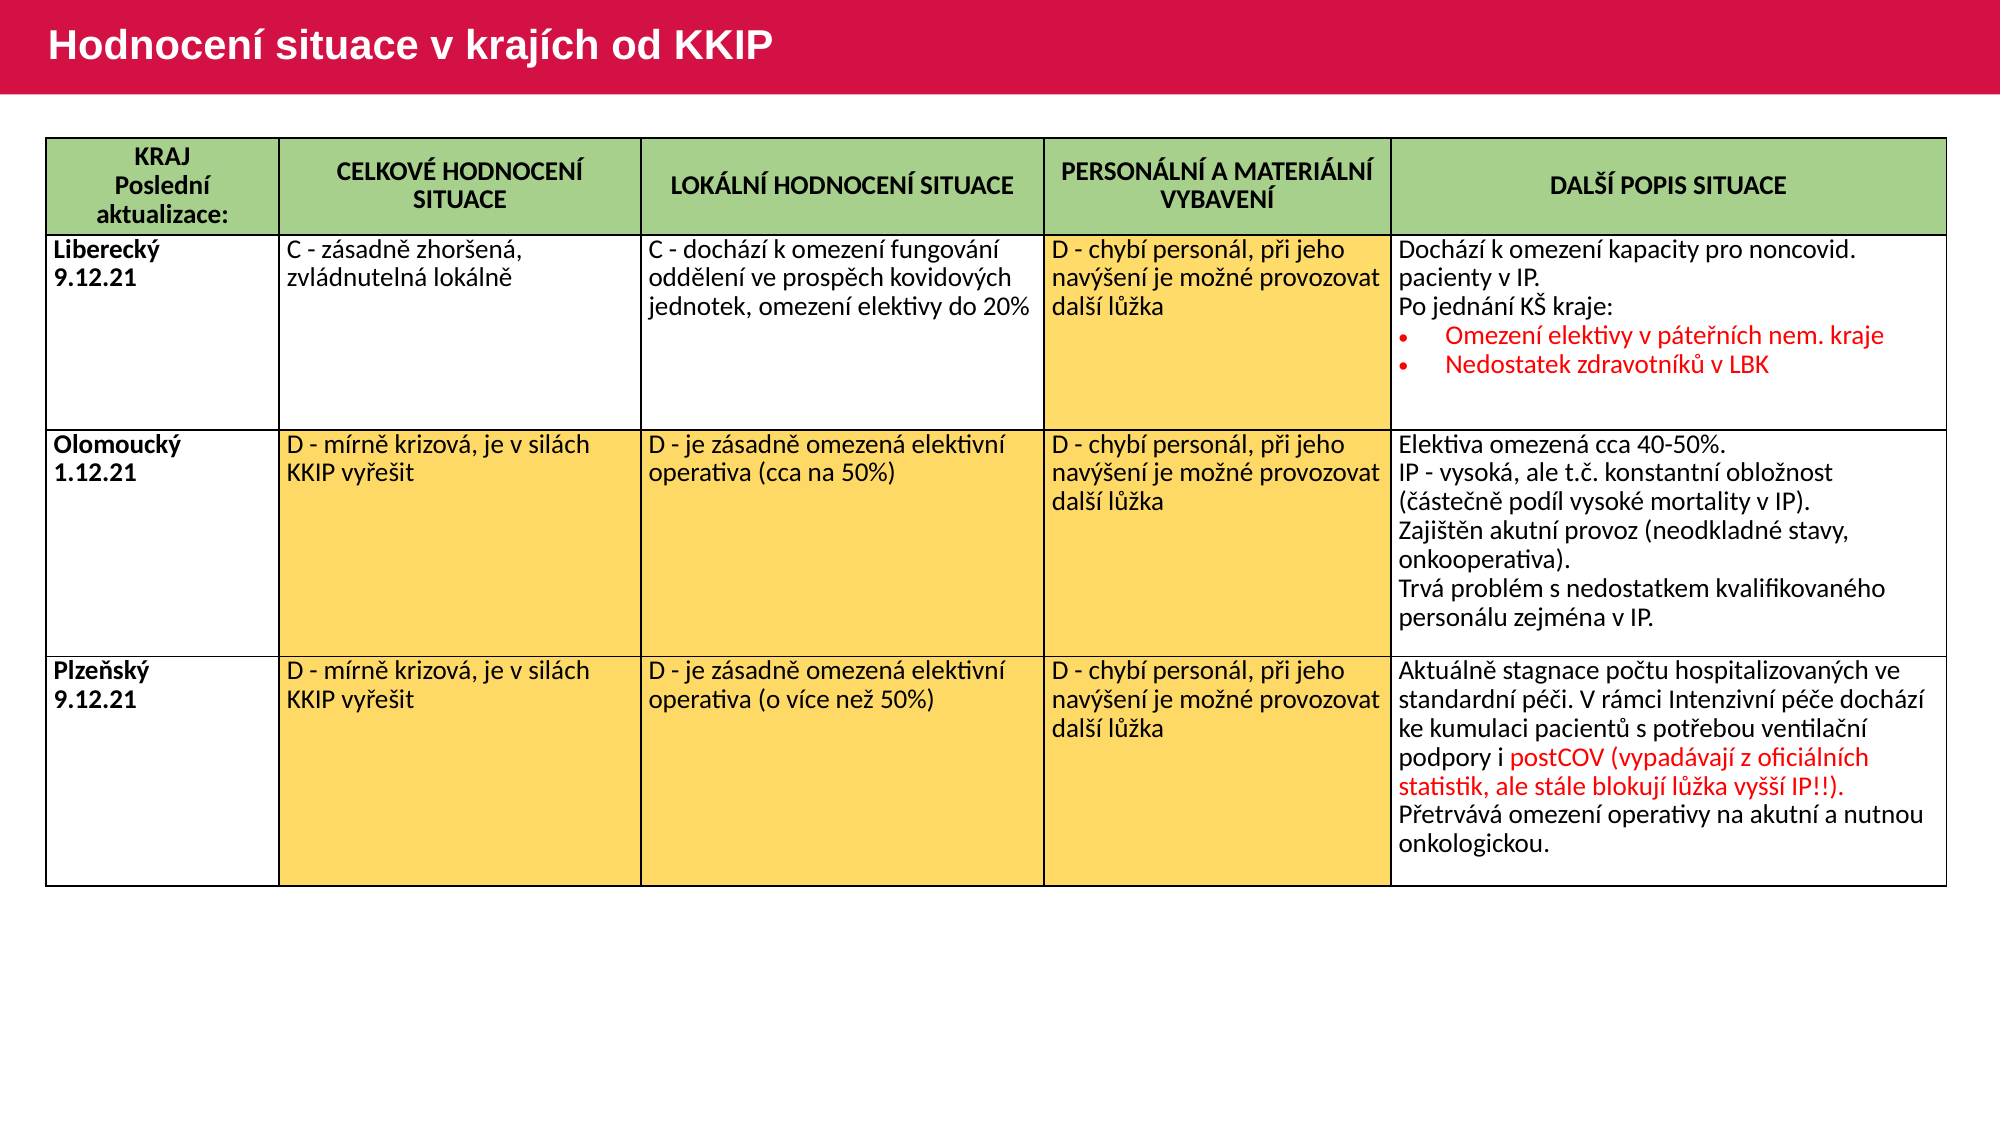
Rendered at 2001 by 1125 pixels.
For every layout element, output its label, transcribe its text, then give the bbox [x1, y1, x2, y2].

table_cell C - dochází k omezení fungování oddělení ve prospěch kovidových jednotek, omezení elektivy do 20% [642, 236, 1043, 429]
table_cell D - chybí personál, při jeho navýšení je možné provozovat další lůžka [1045, 431, 1390, 656]
table_cell D - mírně krizová, je v silách KKIP vyřešit [280, 657, 640, 885]
table_cell D - je zásadně omezená elektivní operativa (cca na 50%) [642, 431, 1043, 656]
table_cell D - chybí personál, při jeho navýšení je možné provozovat další lůžka [1045, 236, 1390, 429]
table_header LOKÁLNÍ HODNOCENÍ SITUACE [642, 139, 1043, 234]
table_header PERSONÁLNÍ A MATERIÁLNÍ VYBAVENÍ [1045, 139, 1390, 234]
table_cell D - je zásadně omezená elektivní operativa (o více než 50%) [642, 657, 1043, 885]
table_cell C - zásadně zhoršená, zvládnutelná lokálně [280, 236, 640, 429]
table_cell Aktuálně stagnace počtu hospitalizovaných ve standardní péči. V rámci Intenzivní péče dochází ke kumulaci pacientů s potřebou ventilační podpory i postCOV (vypadávají z oficiálních statistik, ale stále blokují lůžka vyšší IP!!). Přetrvává omezení operativy na akutní a nutnou onkologickou. [1392, 657, 1946, 885]
table_cell Plzeňský 9.12.21 [47, 657, 278, 885]
table_header KRAJ Poslední aktualizace: [47, 139, 278, 234]
table_cell D - chybí personál, při jeho navýšení je možné provozovat další lůžka [1045, 657, 1390, 885]
table_cell Dochází k omezení kapacity pro noncovid. pacienty v IP. Po jednání KŠ kraje: Omezení elektivy v páteřních nem. kraje Nedostatek zdravotníků v LBK [1392, 236, 1946, 429]
table_cell Olomoucký 1.12.21 [47, 431, 278, 656]
table_header CELKOVÉ HODNOCENÍ SITUACE [280, 139, 640, 234]
table_cell Elektiva omezená cca 40-50%. IP - vysoká, ale t.č. konstantní obložnost (částečně podíl vysoké mortality v IP). Zajištěn akutní provoz (neodkladné stavy, onkooperativa). Trvá problém s nedostatkem kvalifikovaného personálu zejména v IP. [1392, 431, 1946, 656]
title Hodnocení situace v krajích od KKIP [32, 0, 1254, 94]
table_cell Liberecký 9.12.21 [47, 236, 278, 429]
table_cell D - mírně krizová, je v silách KKIP vyřešit [280, 431, 640, 656]
table_header DALŠÍ POPIS SITUACE [1392, 139, 1946, 234]
